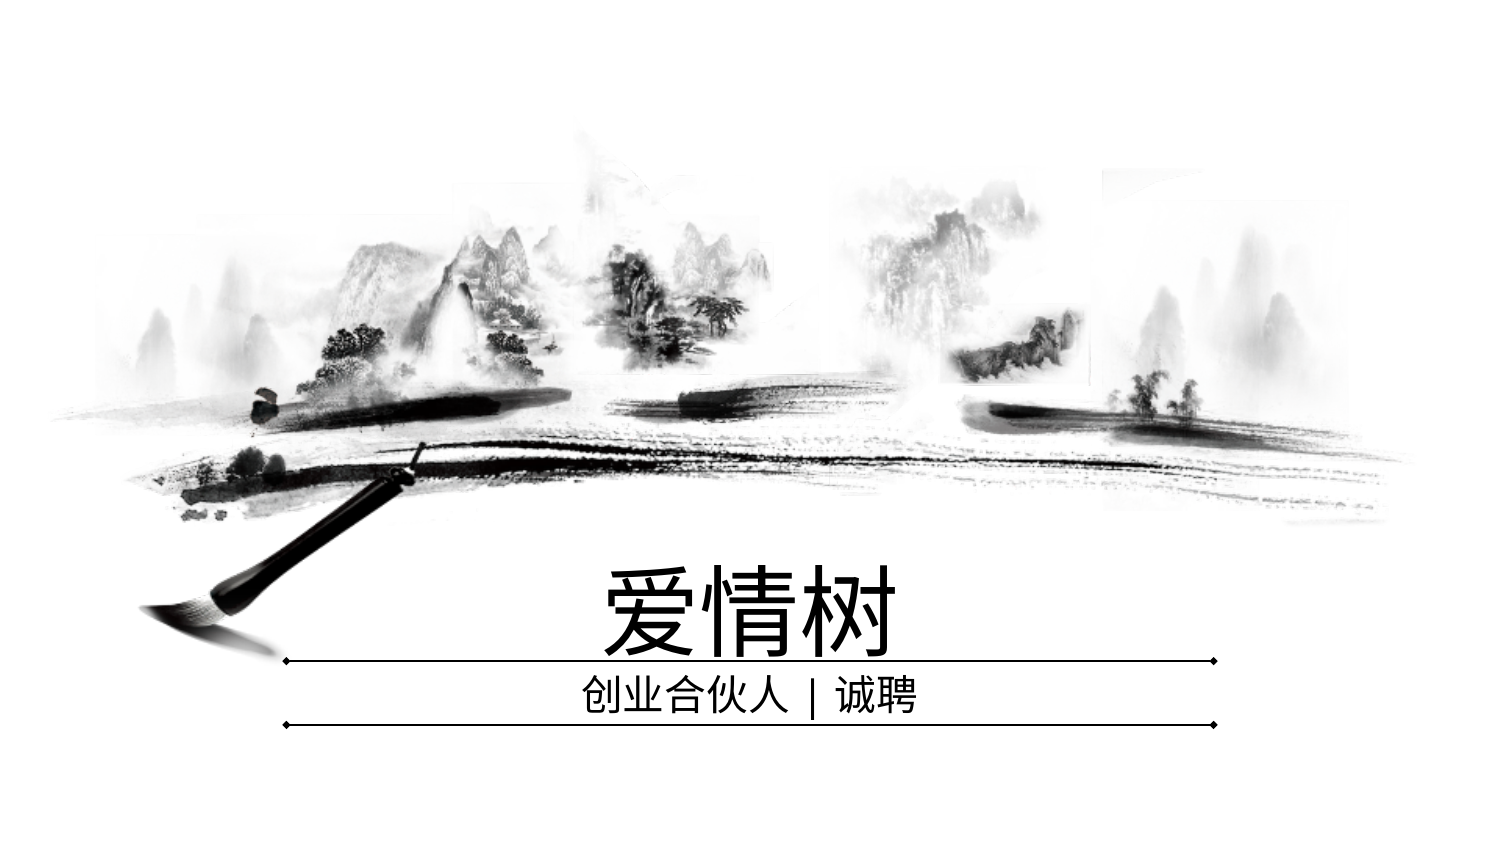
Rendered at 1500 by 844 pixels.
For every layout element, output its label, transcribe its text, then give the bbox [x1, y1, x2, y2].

picture [0, 93, 1500, 676]
text_box 创业合伙人|诚聘 [289, 670, 1211, 724]
text_box 爱情树 [446, 559, 1348, 678]
